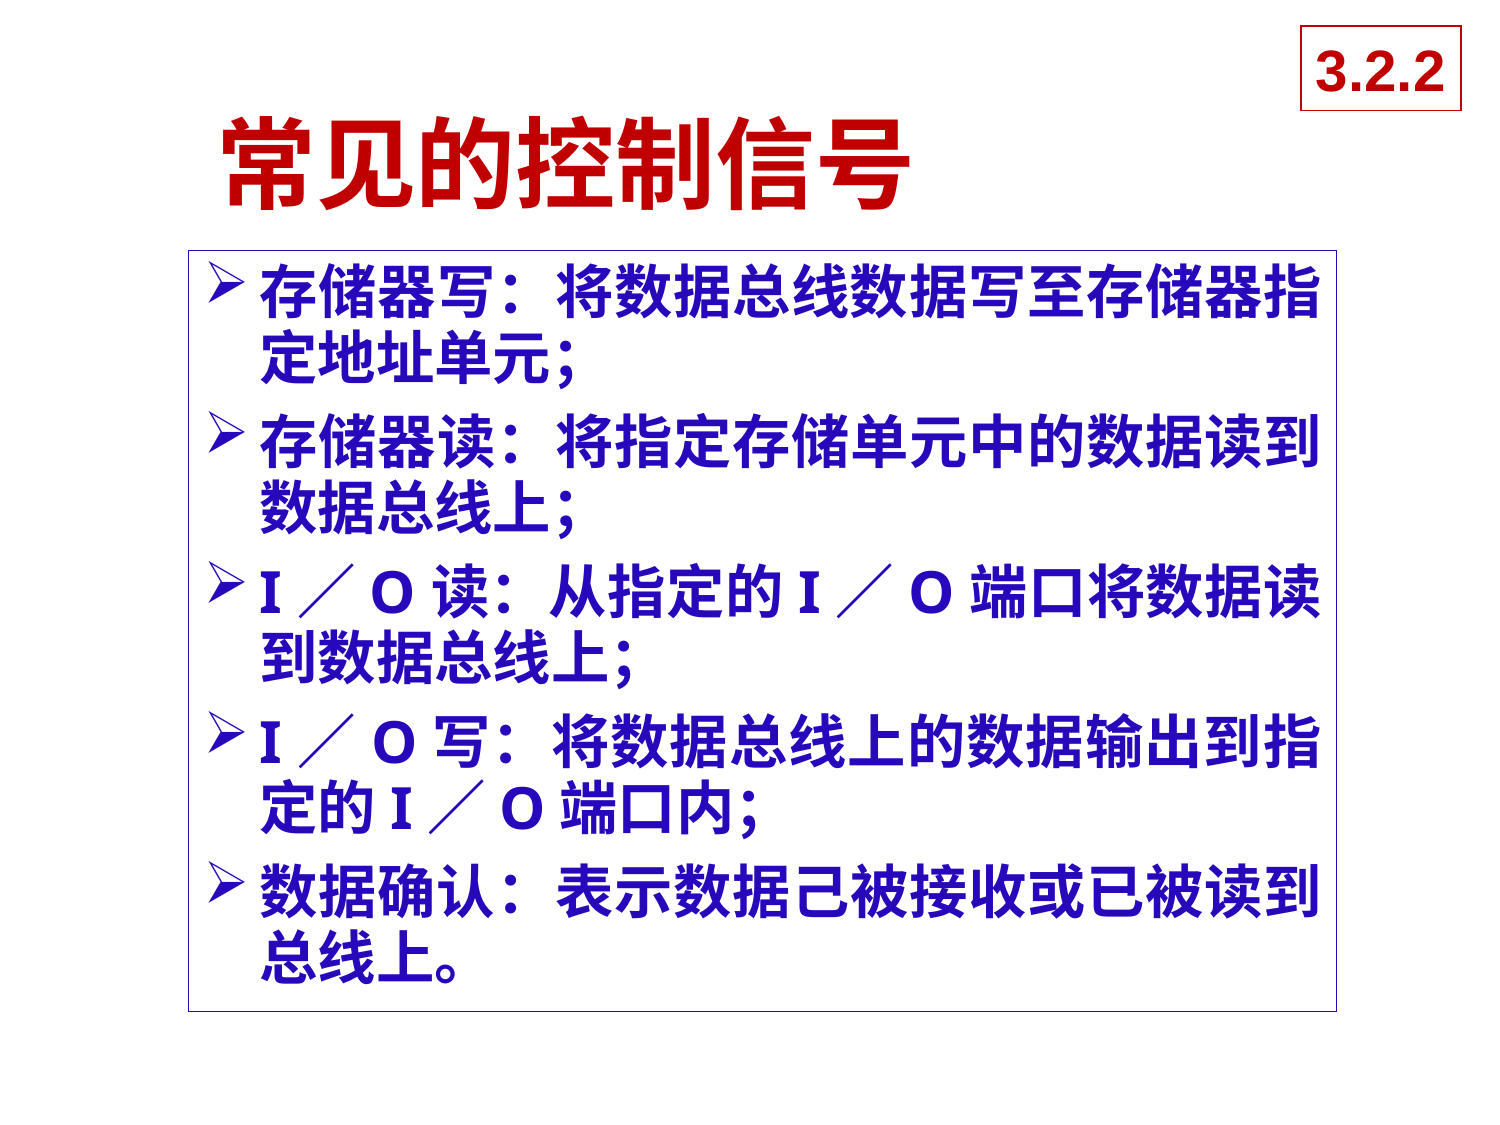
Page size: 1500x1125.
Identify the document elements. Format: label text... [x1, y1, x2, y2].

text_box 3.2.2 [1301, 25, 1461, 111]
title 常见的控制信号 [200, 93, 1464, 207]
list 存储器写：将数据总线数据写至存储器指定地址单元； 存储器读：将指定存储单元中的数据读到数据总线上； I／O读：从指定的I／O端口将数据读到数据总线上； I／O写：将数据总线上的数据输出到指定的I／O端口内； 数据确认：表示数据己被接收或已被读到总线上。 [188, 250, 1337, 1012]
